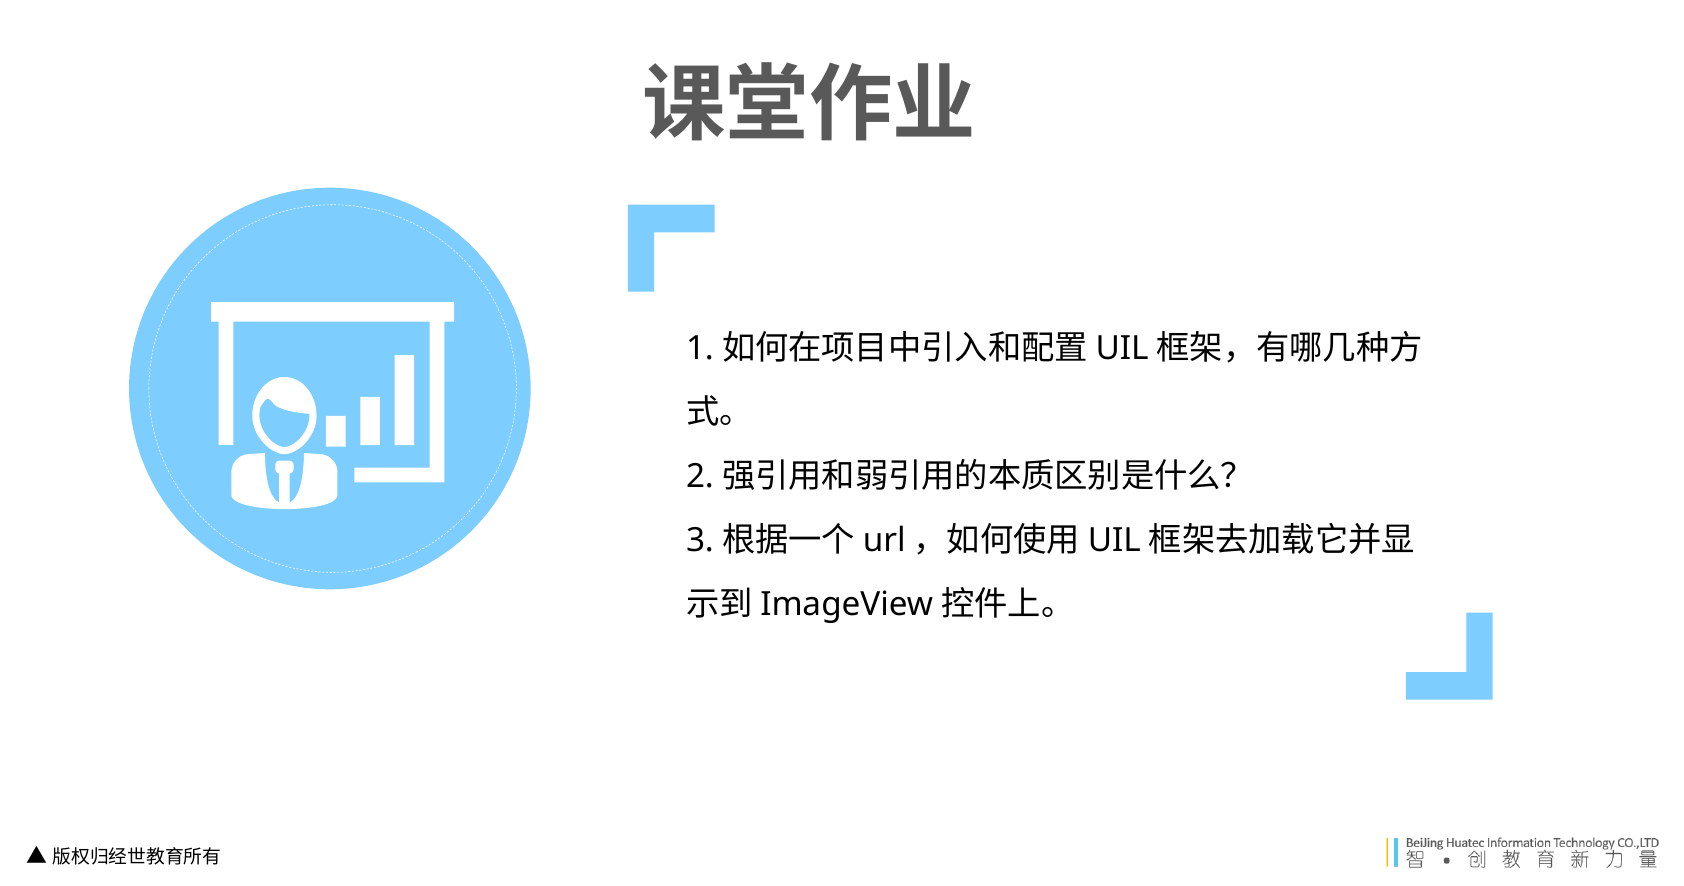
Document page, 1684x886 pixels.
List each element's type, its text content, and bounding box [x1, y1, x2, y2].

text_box [126, 185, 533, 484]
text_box 1.如何在项目中引入和配置UIL框架，有哪几种方式。 2.强引用和弱引用的本质区别是什么？ 3.根据一个url，如何使用UIL框架去加载它并显示到ImageView控件上。 [671, 295, 1463, 629]
text_box [146, 202, 519, 575]
text_box [224, 562, 436, 592]
text_box [231, 453, 338, 510]
text_box [211, 302, 455, 483]
text_box [137, 484, 269, 562]
text_box [627, 204, 715, 292]
text_box 课堂作业 [627, 42, 1007, 158]
text_box [402, 484, 528, 562]
picture [1384, 835, 1661, 869]
text_box [1405, 612, 1493, 700]
